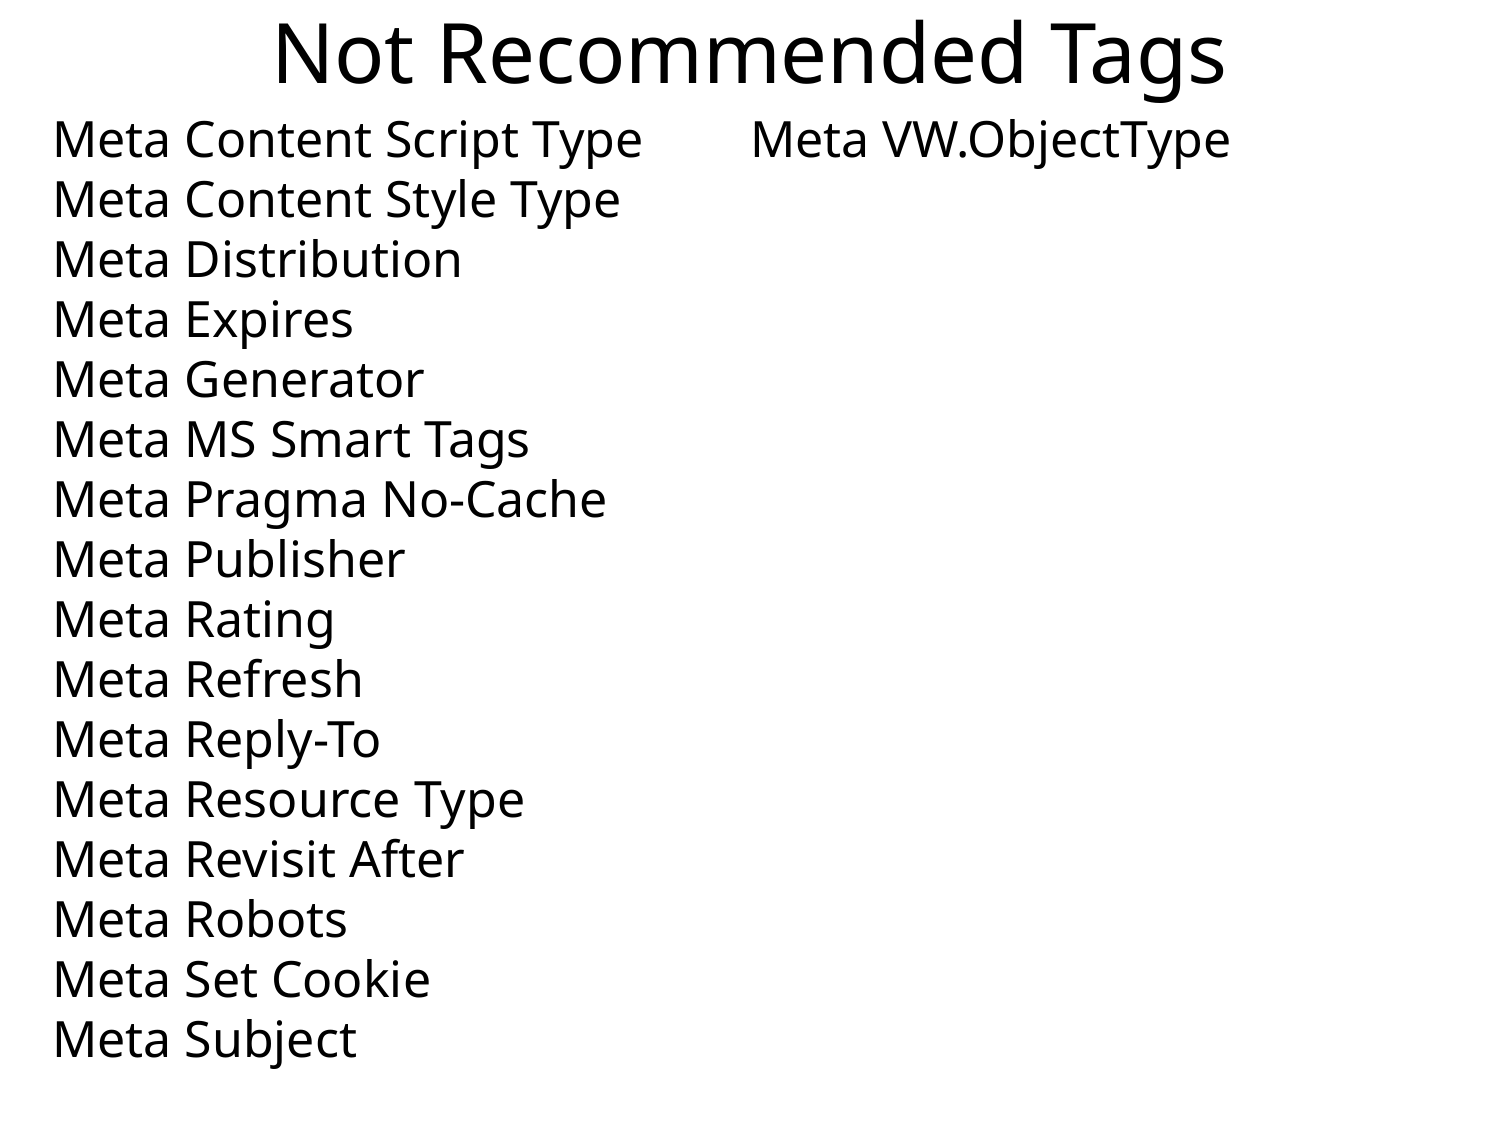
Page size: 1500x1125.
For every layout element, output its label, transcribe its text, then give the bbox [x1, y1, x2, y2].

title Not Recommended Tags [12, 12, 1488, 88]
list Meta Content Script Type Meta Content Style Type Meta Distribution Meta Expires Meta Generator Meta MS Smart Tags Meta Pragma No-Cache Meta Publisher Meta Rating Meta Refresh Meta Reply-To Meta Resource Type Meta Revisit After Meta Robots Meta Set Cookie Meta Subject Meta VW.ObjectType [37, 99, 1463, 1100]
